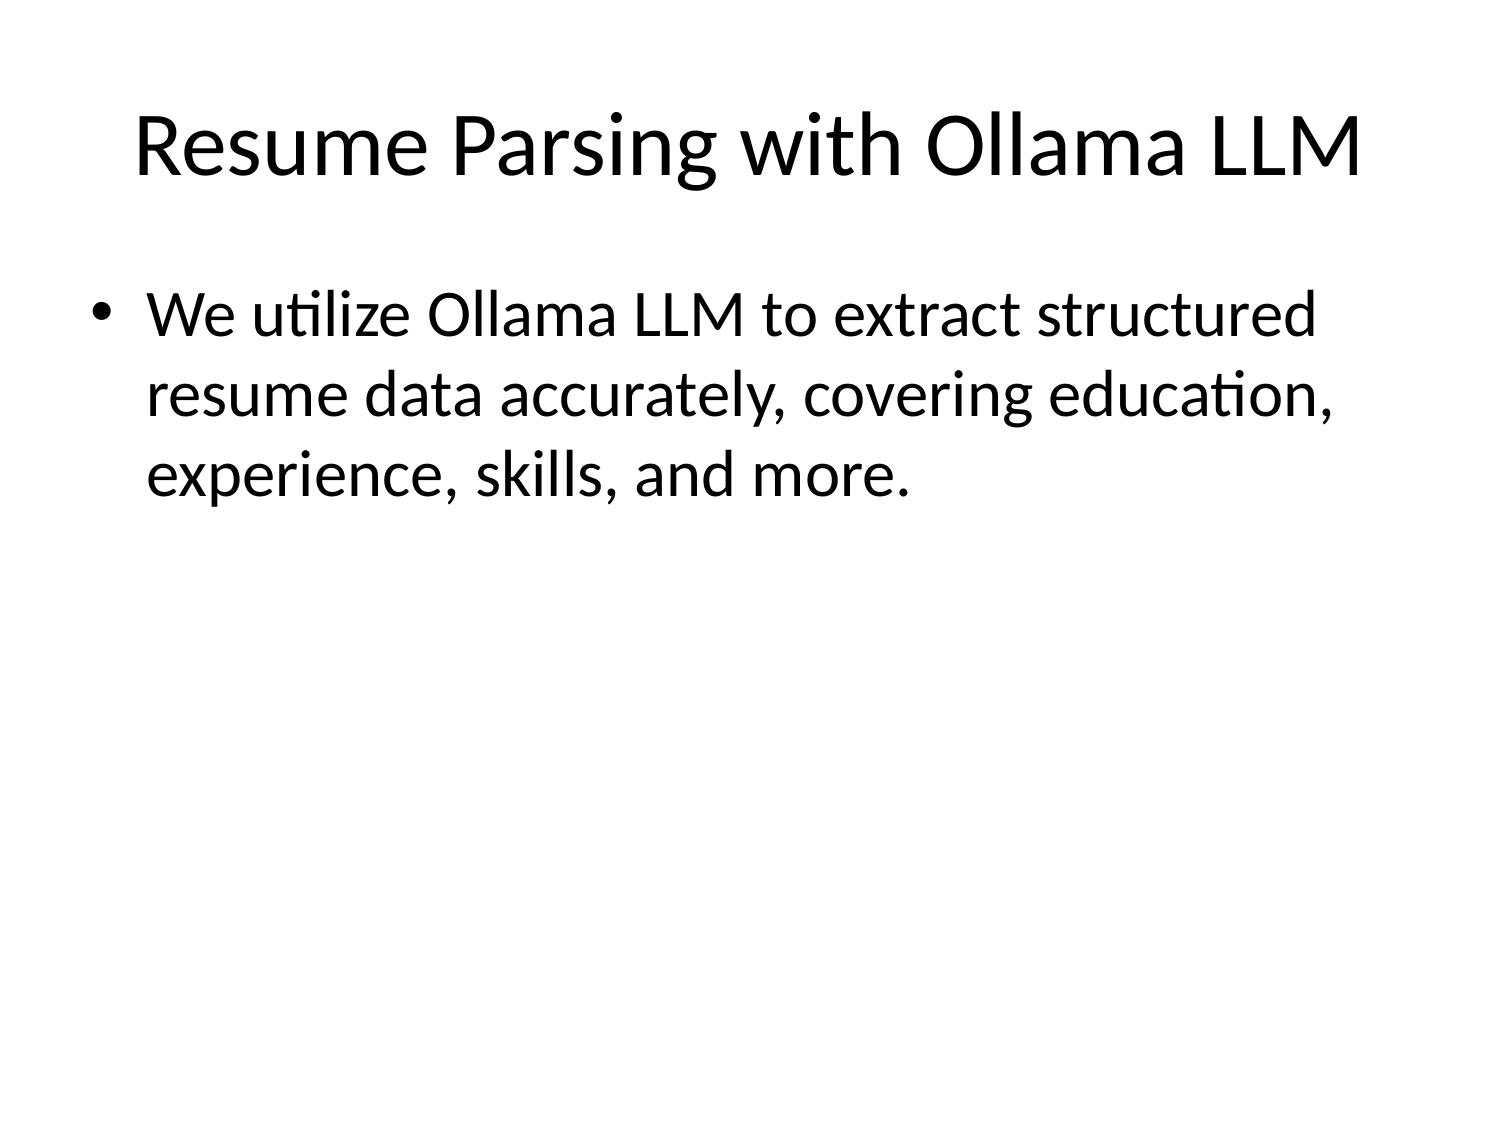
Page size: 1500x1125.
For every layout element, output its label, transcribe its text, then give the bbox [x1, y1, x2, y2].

title Resume Parsing with Ollama LLM [75, 45, 1425, 233]
list We utilize Ollama LLM to extract structured resume data accurately, covering education, experience, skills, and more. [75, 262, 1425, 1005]
